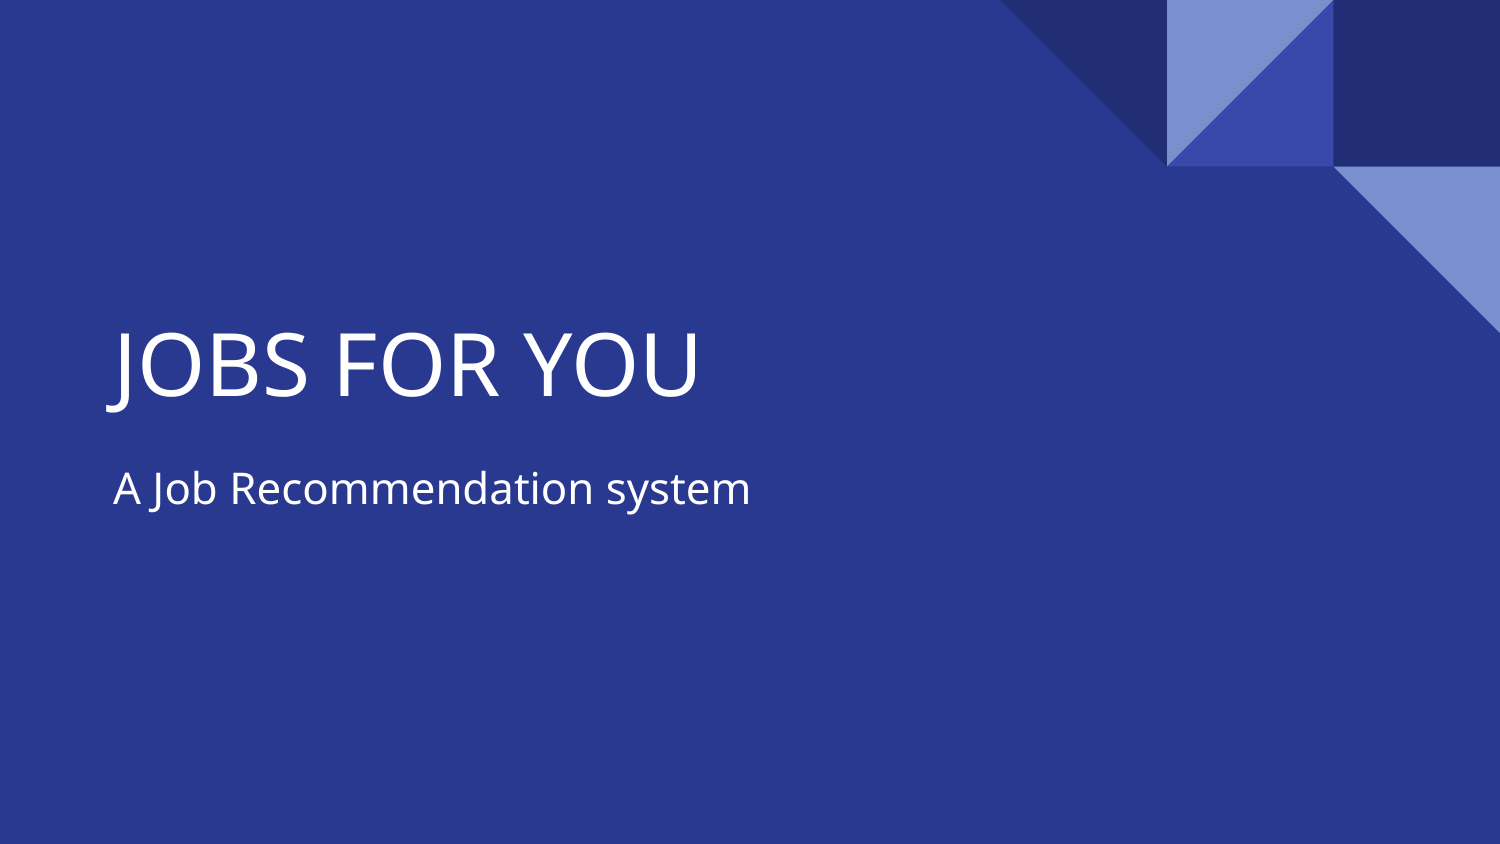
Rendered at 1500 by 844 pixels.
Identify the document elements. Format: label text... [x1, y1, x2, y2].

title JOBS FOR YOU [98, 291, 1447, 429]
subtitle A Job Recommendation system [98, 445, 1447, 517]
